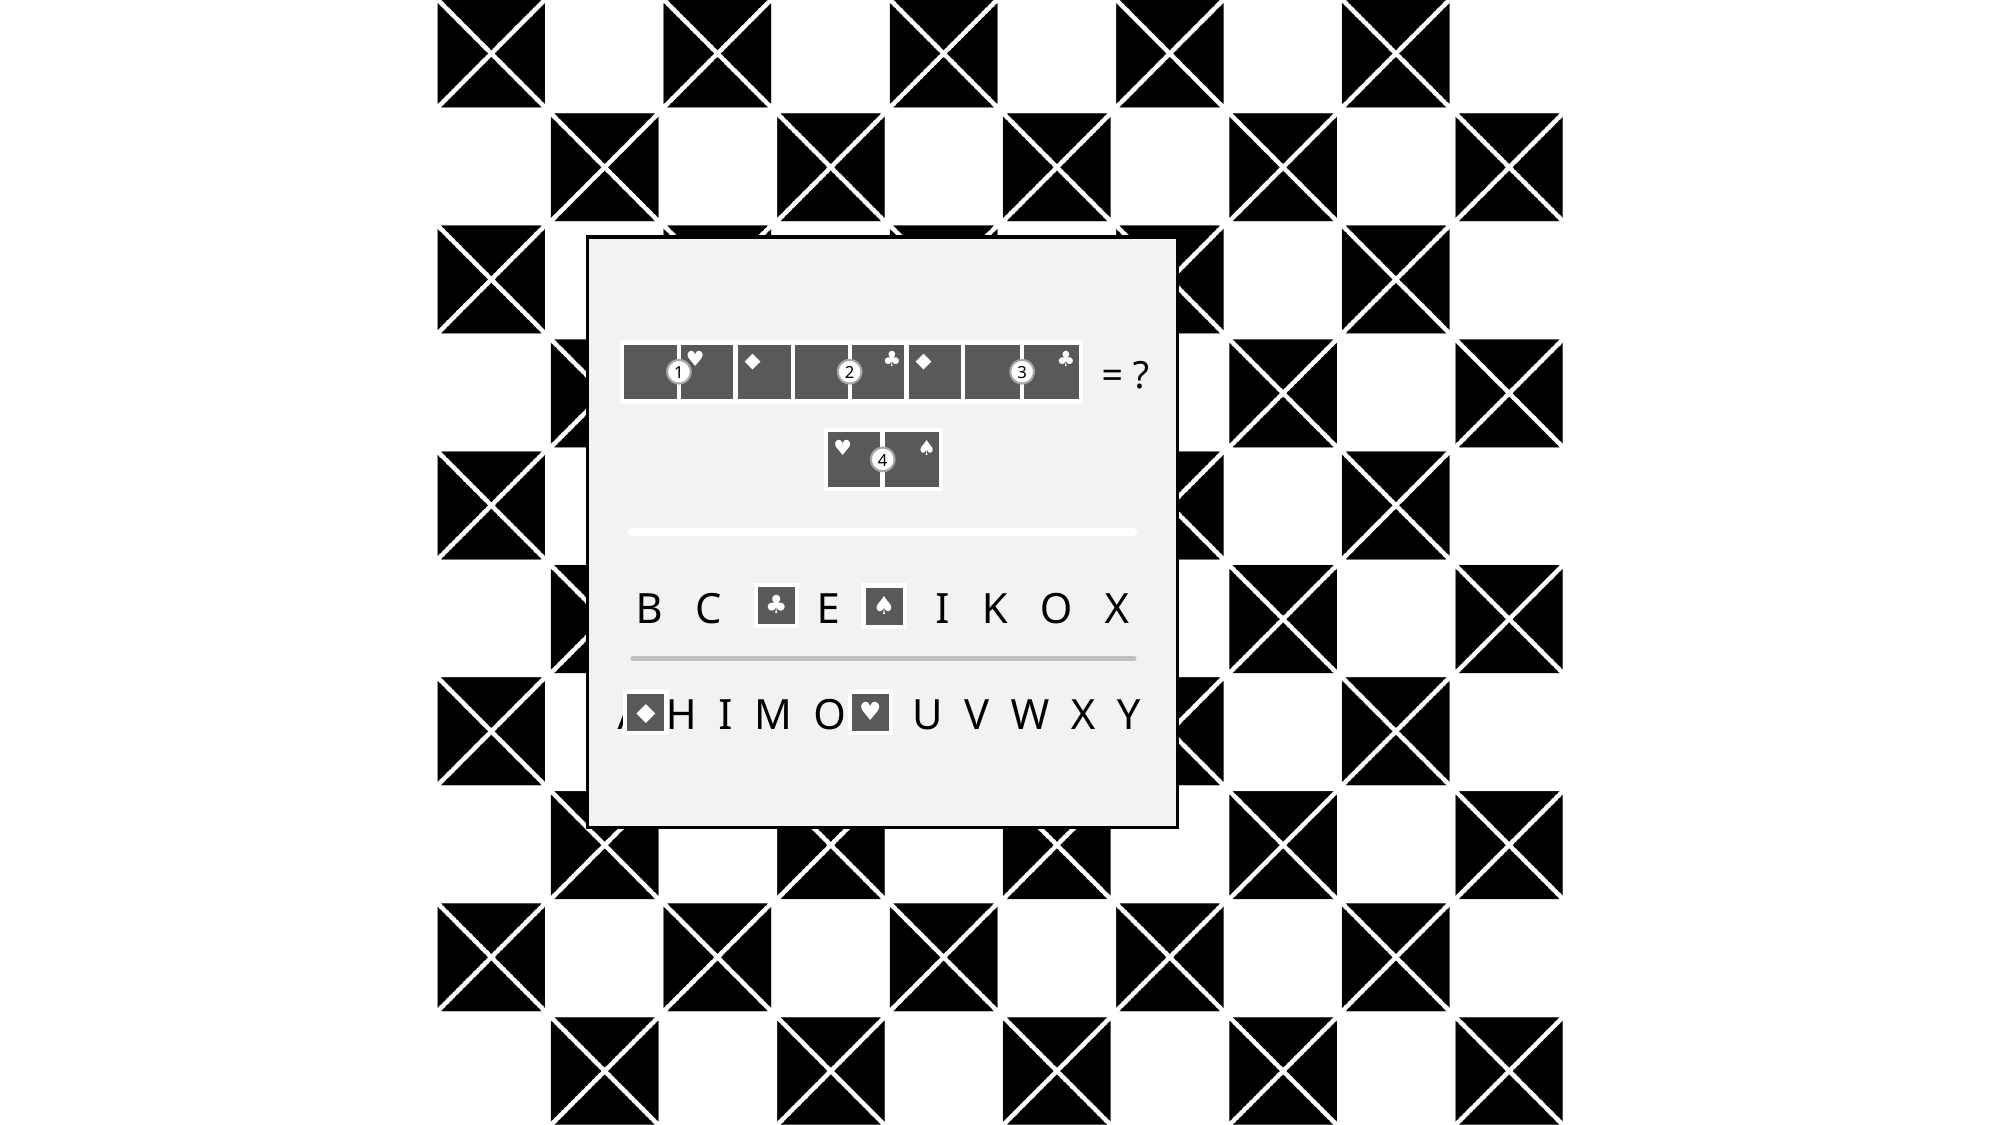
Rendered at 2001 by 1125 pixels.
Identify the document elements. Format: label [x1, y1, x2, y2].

picture [437, 0, 1563, 1125]
text_box [587, 237, 1178, 836]
